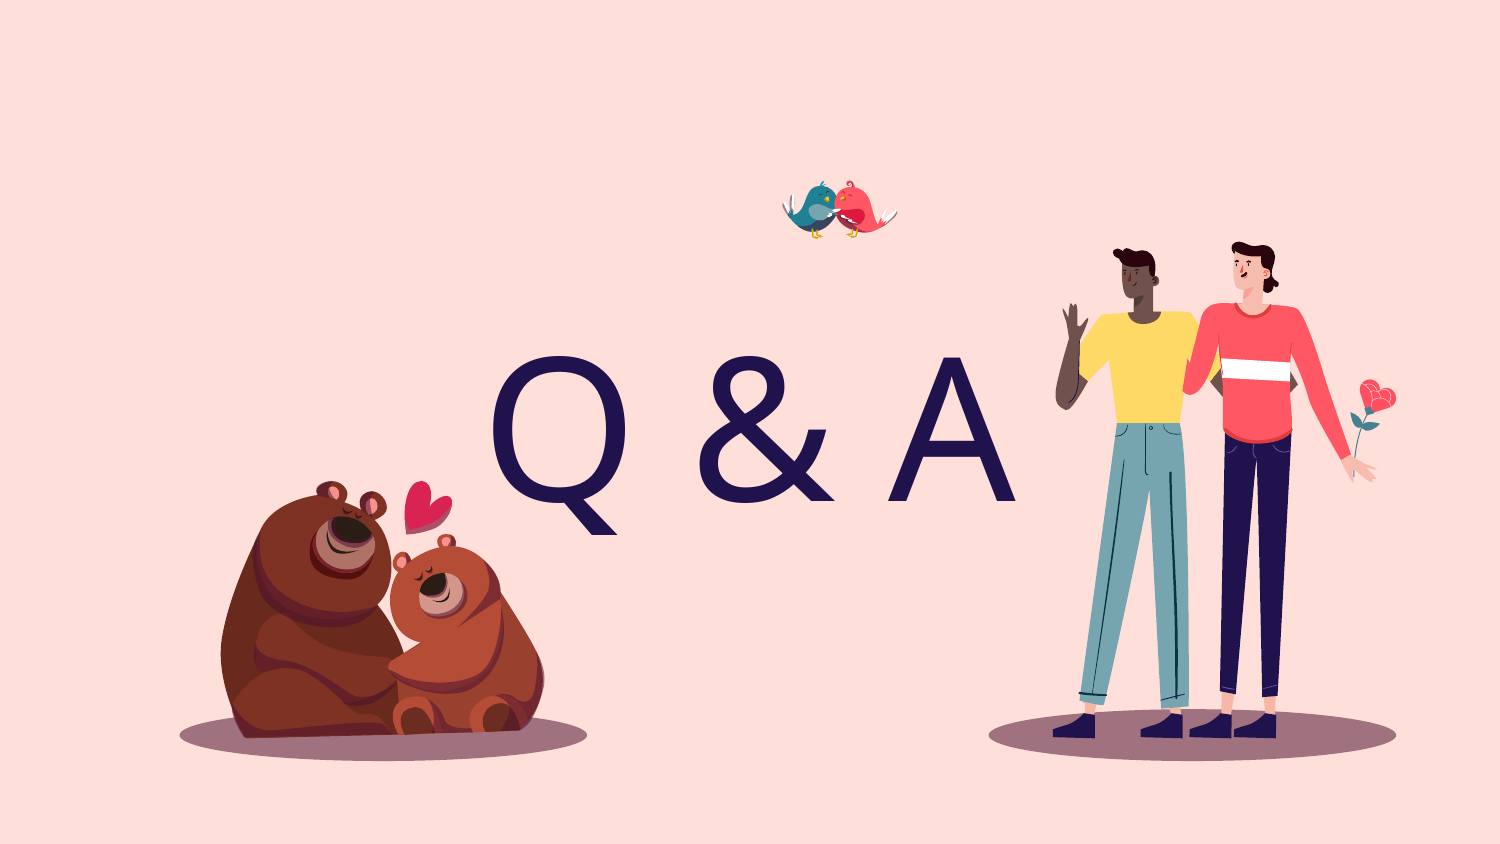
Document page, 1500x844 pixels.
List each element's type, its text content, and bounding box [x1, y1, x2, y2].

title Q & A [241, 139, 1257, 704]
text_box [179, 480, 588, 762]
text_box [780, 179, 901, 241]
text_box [988, 241, 1397, 762]
